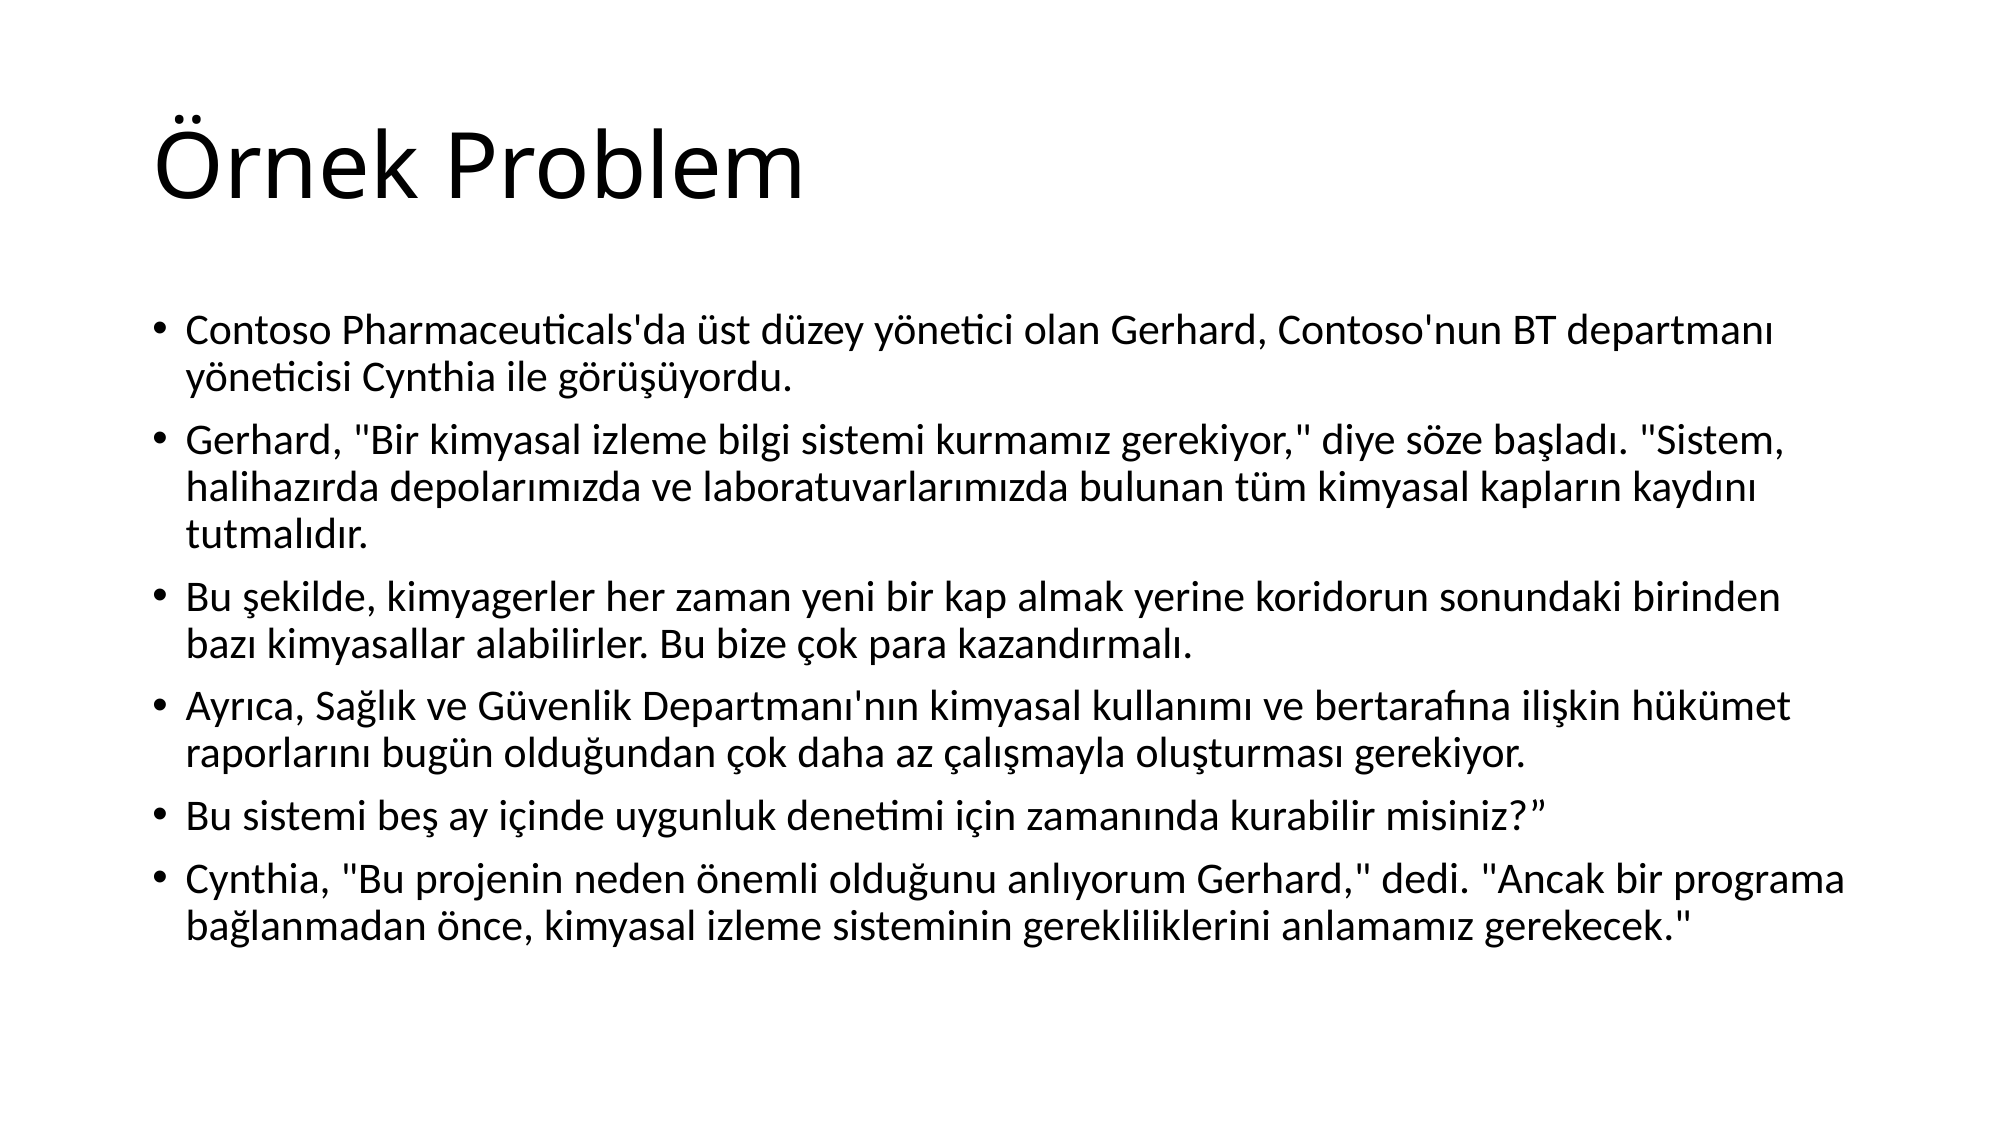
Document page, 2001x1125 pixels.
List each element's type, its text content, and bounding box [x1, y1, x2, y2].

title Örnek Problem [137, 59, 1863, 278]
list Contoso Pharmaceuticals'da üst düzey yönetici olan Gerhard, Contoso'nun BT departmanı yöneticisi Cynthia ile görüşüyordu. Gerhard, "Bir kimyasal izleme bilgi sistemi kurmamız gerekiyor," diye söze başladı. "Sistem, halihazırda depolarımızda ve laboratuvarlarımızda bulunan tüm kimyasal kapların kaydını tutmalıdır. Bu şekilde, kimyagerler her zaman yeni bir kap almak yerine koridorun sonundaki birinden bazı kimyasallar alabilirler. Bu bize çok para kazandırmalı. Ayrıca, Sağlık ve Güvenlik Departmanı'nın kimyasal kullanımı ve bertarafına ilişkin hükümet raporlarını bugün olduğundan çok daha az çalışmayla oluşturması gerekiyor. Bu sistemi beş ay içinde uygunluk denetimi için zamanında kurabilir misiniz?” Cynthia, "Bu projenin neden önemli olduğunu anlıyorum Gerhard," dedi. "Ancak bir programa bağlanmadan önce, kimyasal izleme sisteminin gerekliliklerini anlamamız gerekecek." [137, 299, 1863, 1014]
